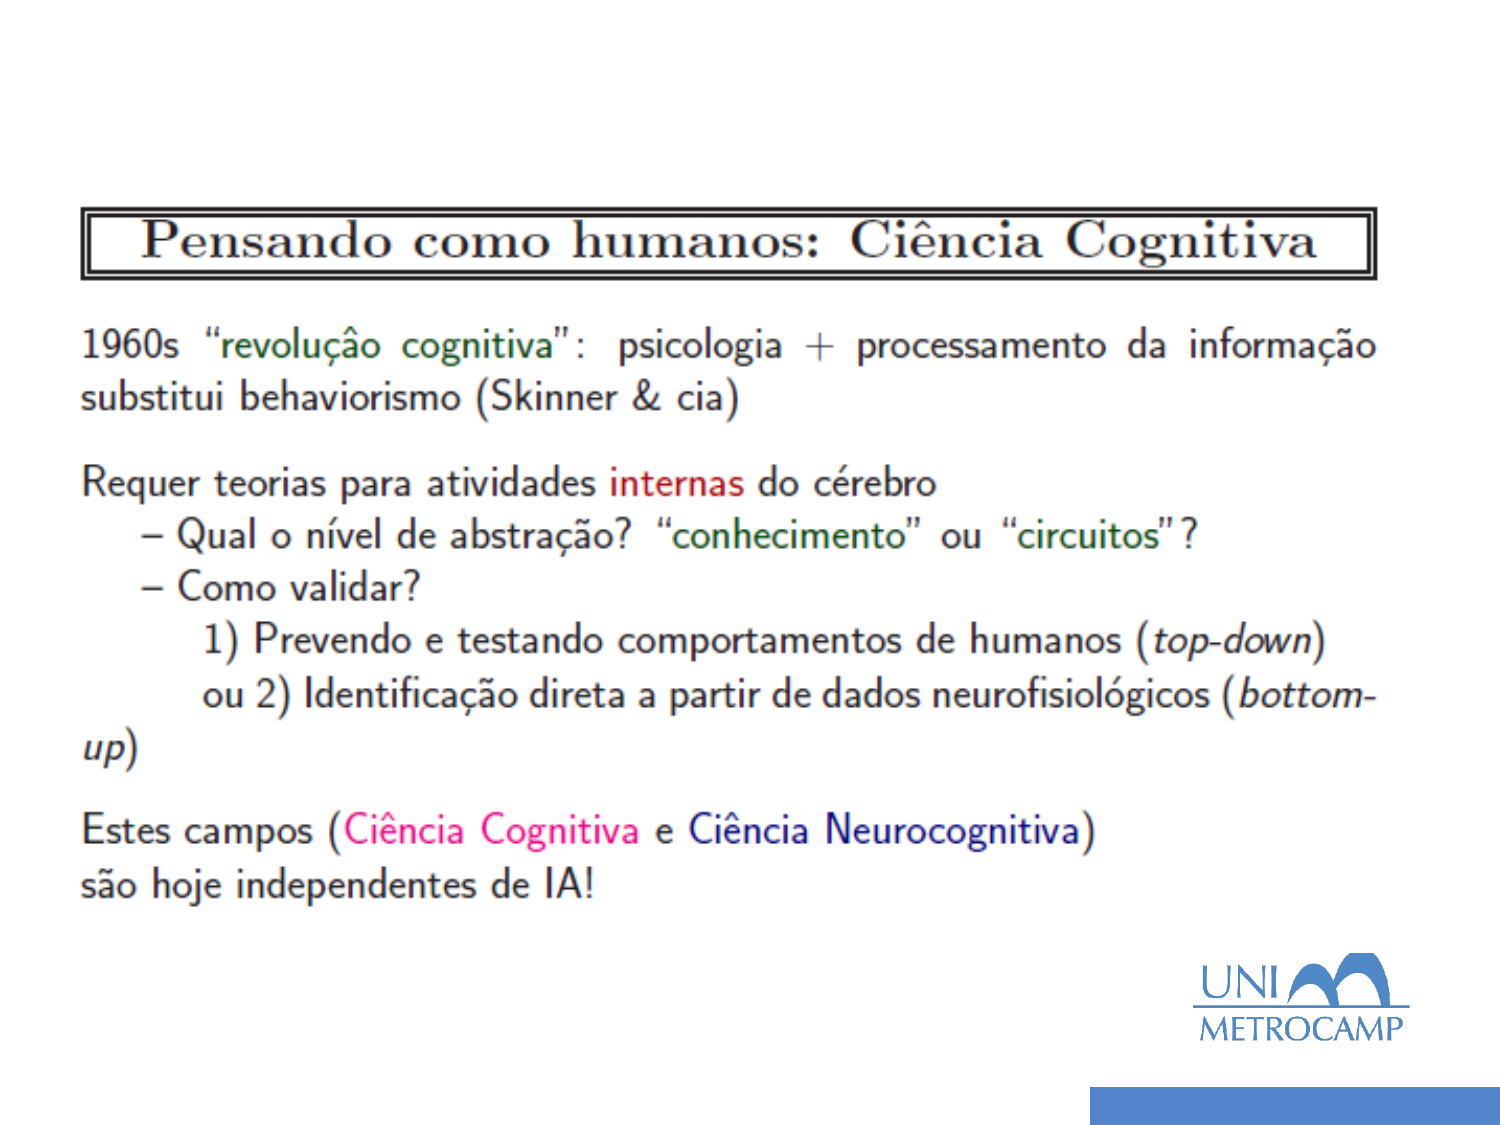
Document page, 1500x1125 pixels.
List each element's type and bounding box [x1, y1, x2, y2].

picture [53, 172, 1500, 1125]
